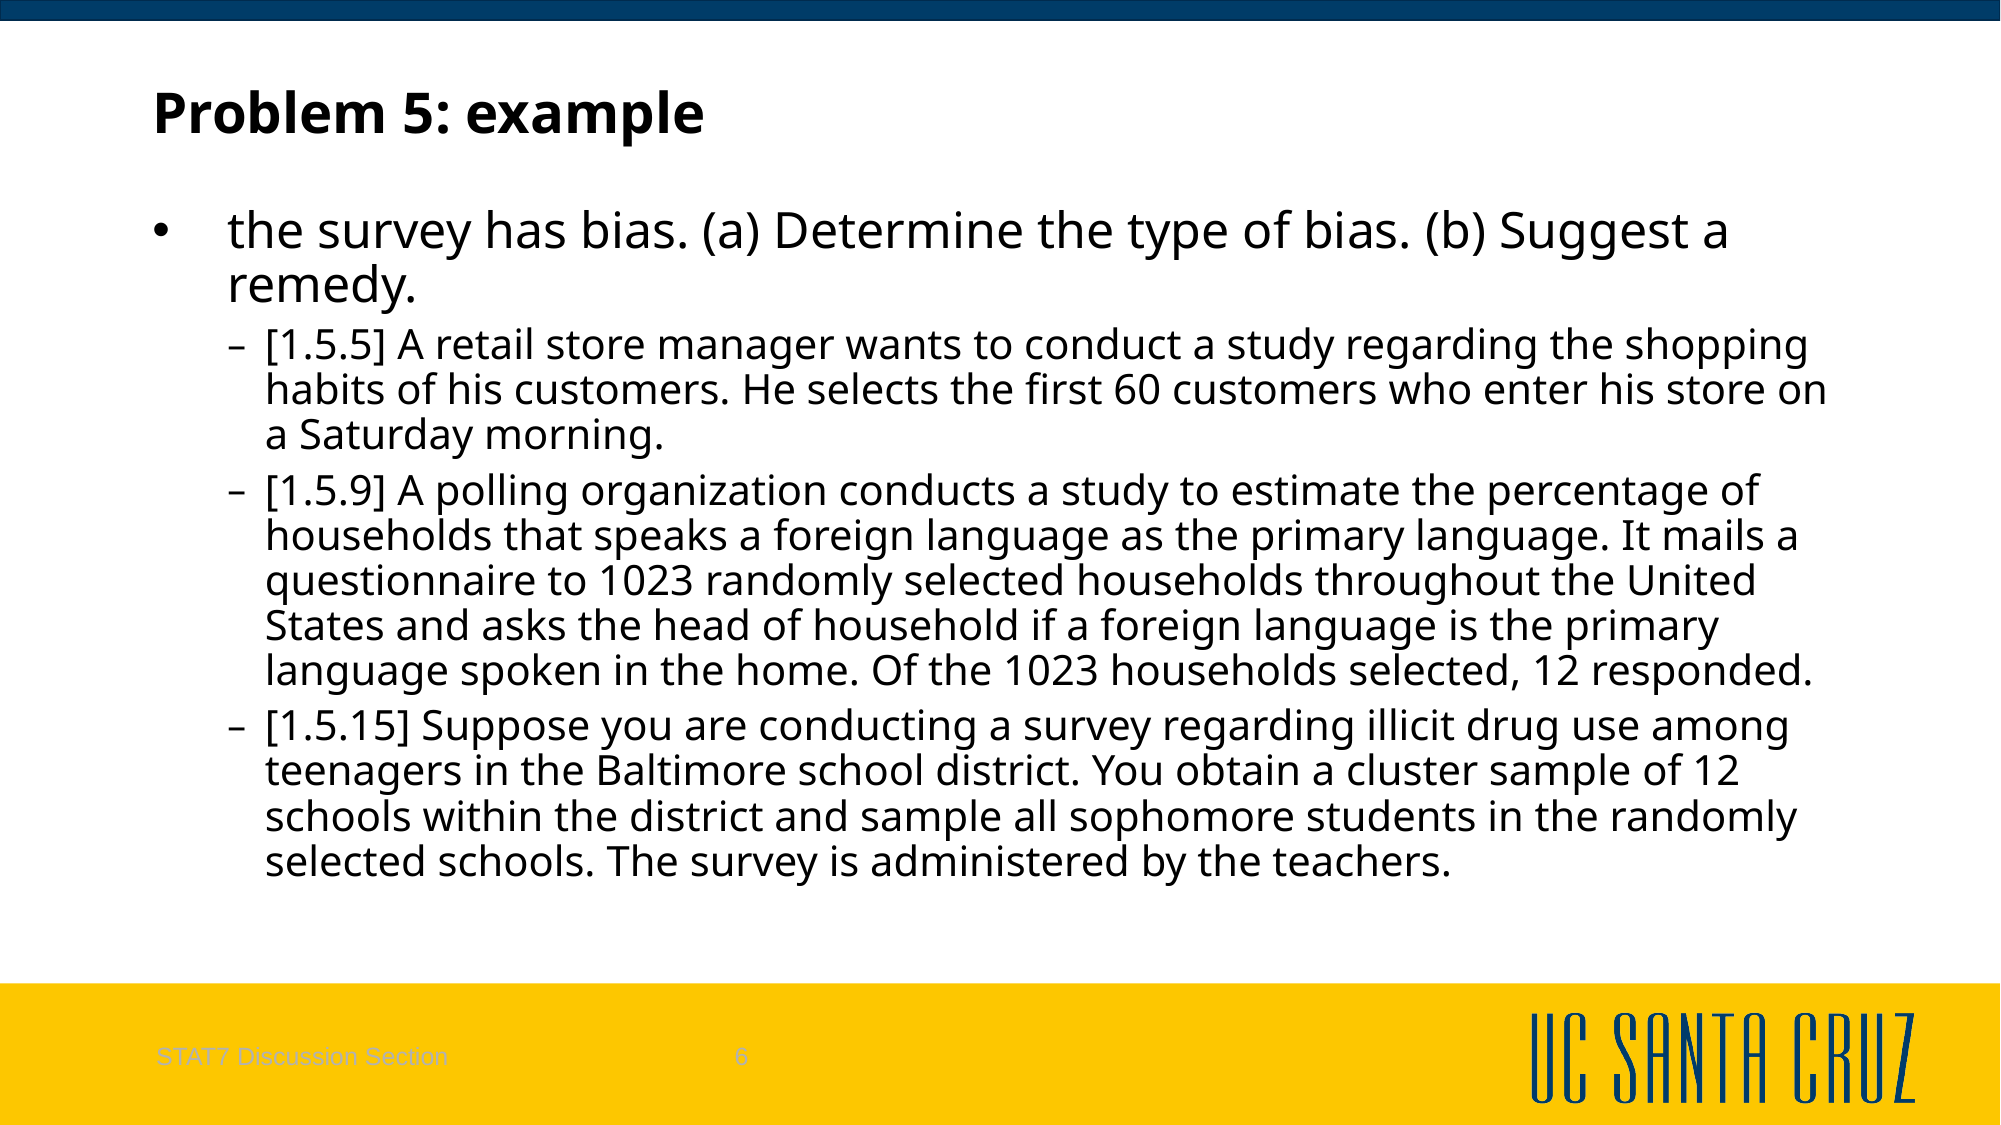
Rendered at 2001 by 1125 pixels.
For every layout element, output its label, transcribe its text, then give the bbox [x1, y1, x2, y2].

slide_number 6 [681, 1025, 764, 1086]
list the survey has bias. (a) Determine the type of bias. (b) Suggest a remedy. [1.5.5] A retail store manager wants to conduct a study regarding the shopping habits of his customers. He selects the first 60 customers who enter his store on a Saturday morning. [1.5.9] A polling organization conducts a study to estimate the percentage of households that speaks a foreign language as the primary language. It mails a questionnaire to 1023 randomly selected households throughout the United States and asks the head of household if a foreign language is the primary language spoken in the home. Of the 1023 households selected, 12 responded. [1.5.15] Suppose you are conducting a survey regarding illicit drug use among teenagers in the Baltimore school district. You obtain a cluster sample of 12 schools within the district and sample all sophomore students in the randomly selected schools. The survey is administered by the teachers. [137, 197, 1863, 969]
title Problem 5: example [137, 59, 1863, 171]
footer STAT7 Discussion Section [136, 1025, 470, 1086]
picture [1481, 968, 1962, 1125]
